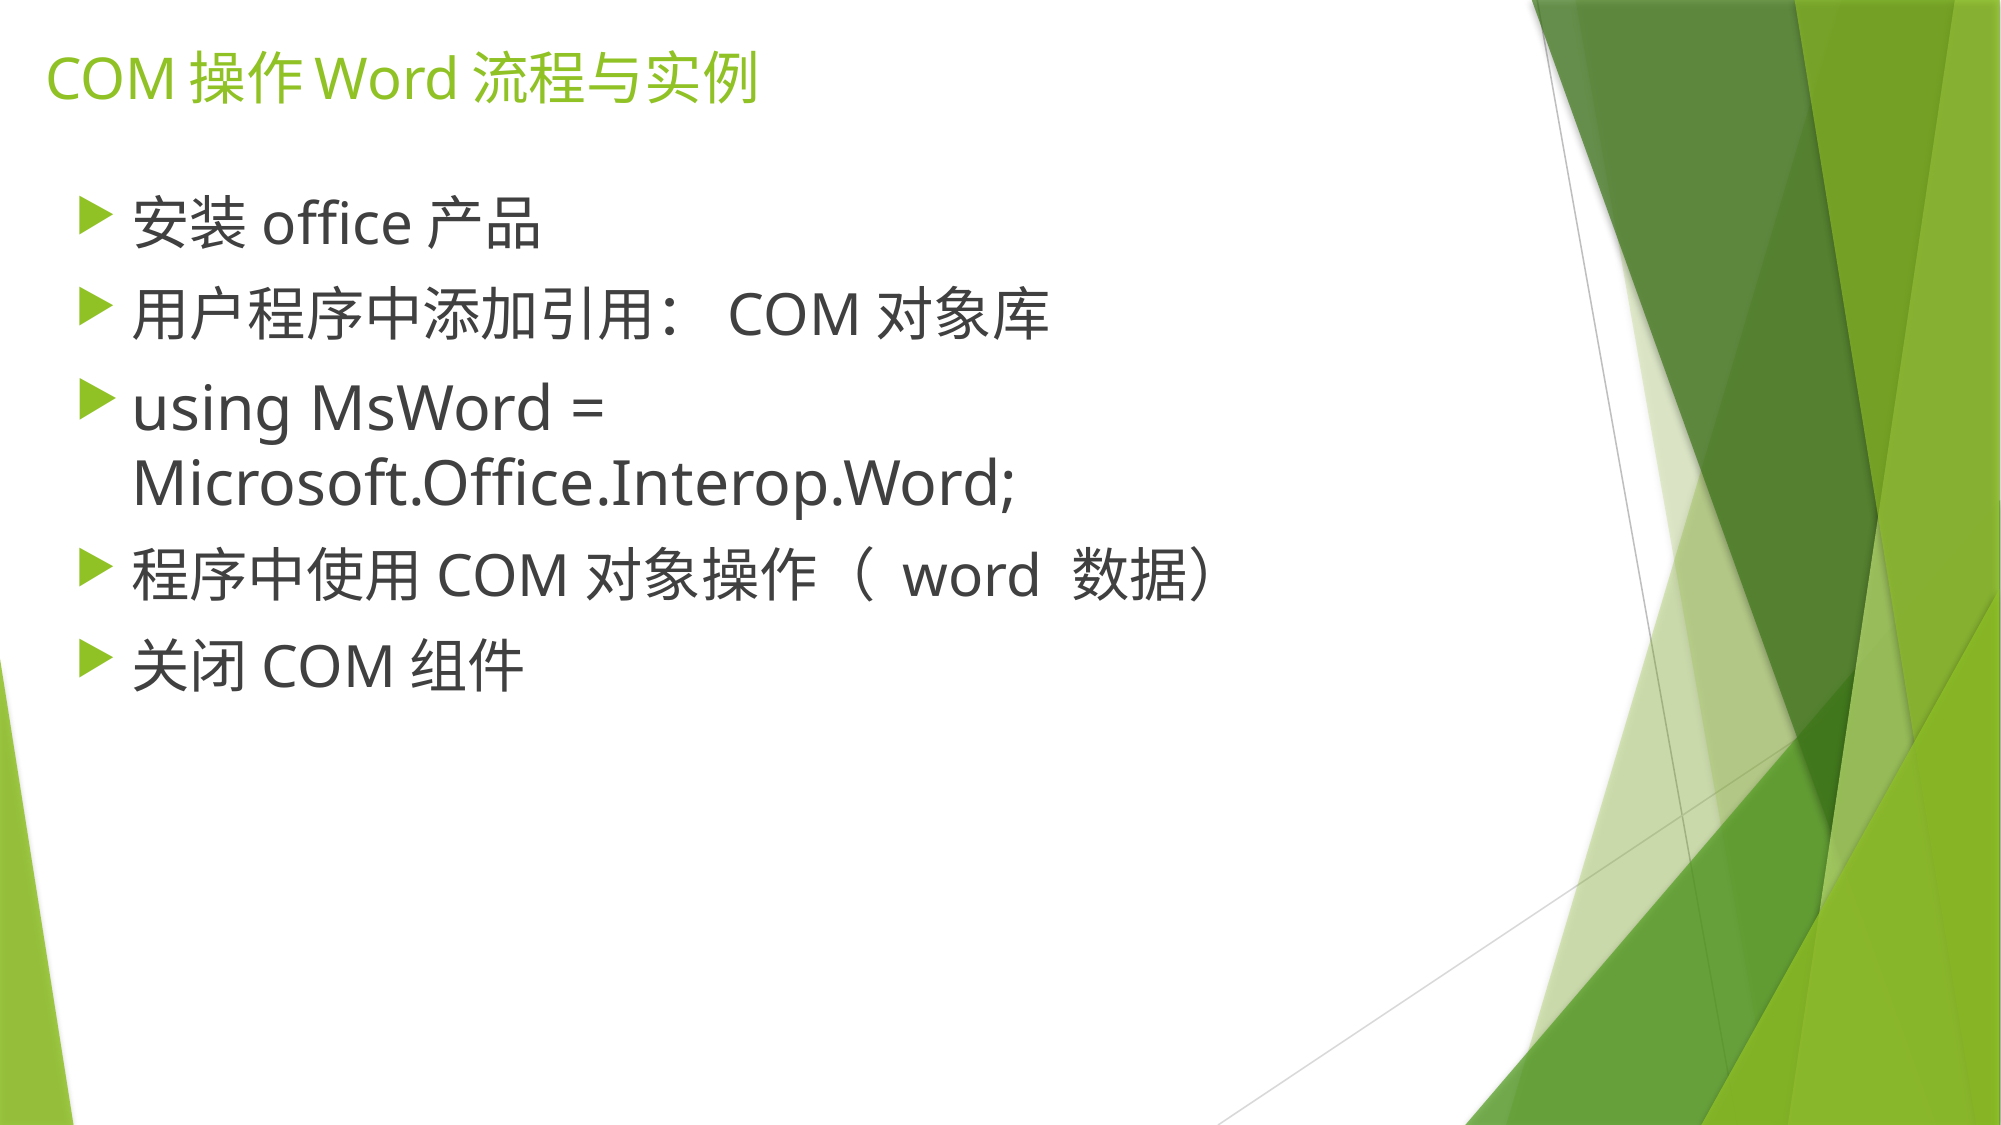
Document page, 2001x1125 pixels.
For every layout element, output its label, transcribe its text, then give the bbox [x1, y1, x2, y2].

list 安装office产品 用户程序中添加引用：COM对象库 using MsWord = Microsoft.Office.Interop.Word; 程序中使用COM对象操作（ word 数据） 关闭COM组件 [60, 178, 1471, 816]
title COM操作Word流程与实例 [30, 34, 942, 160]
